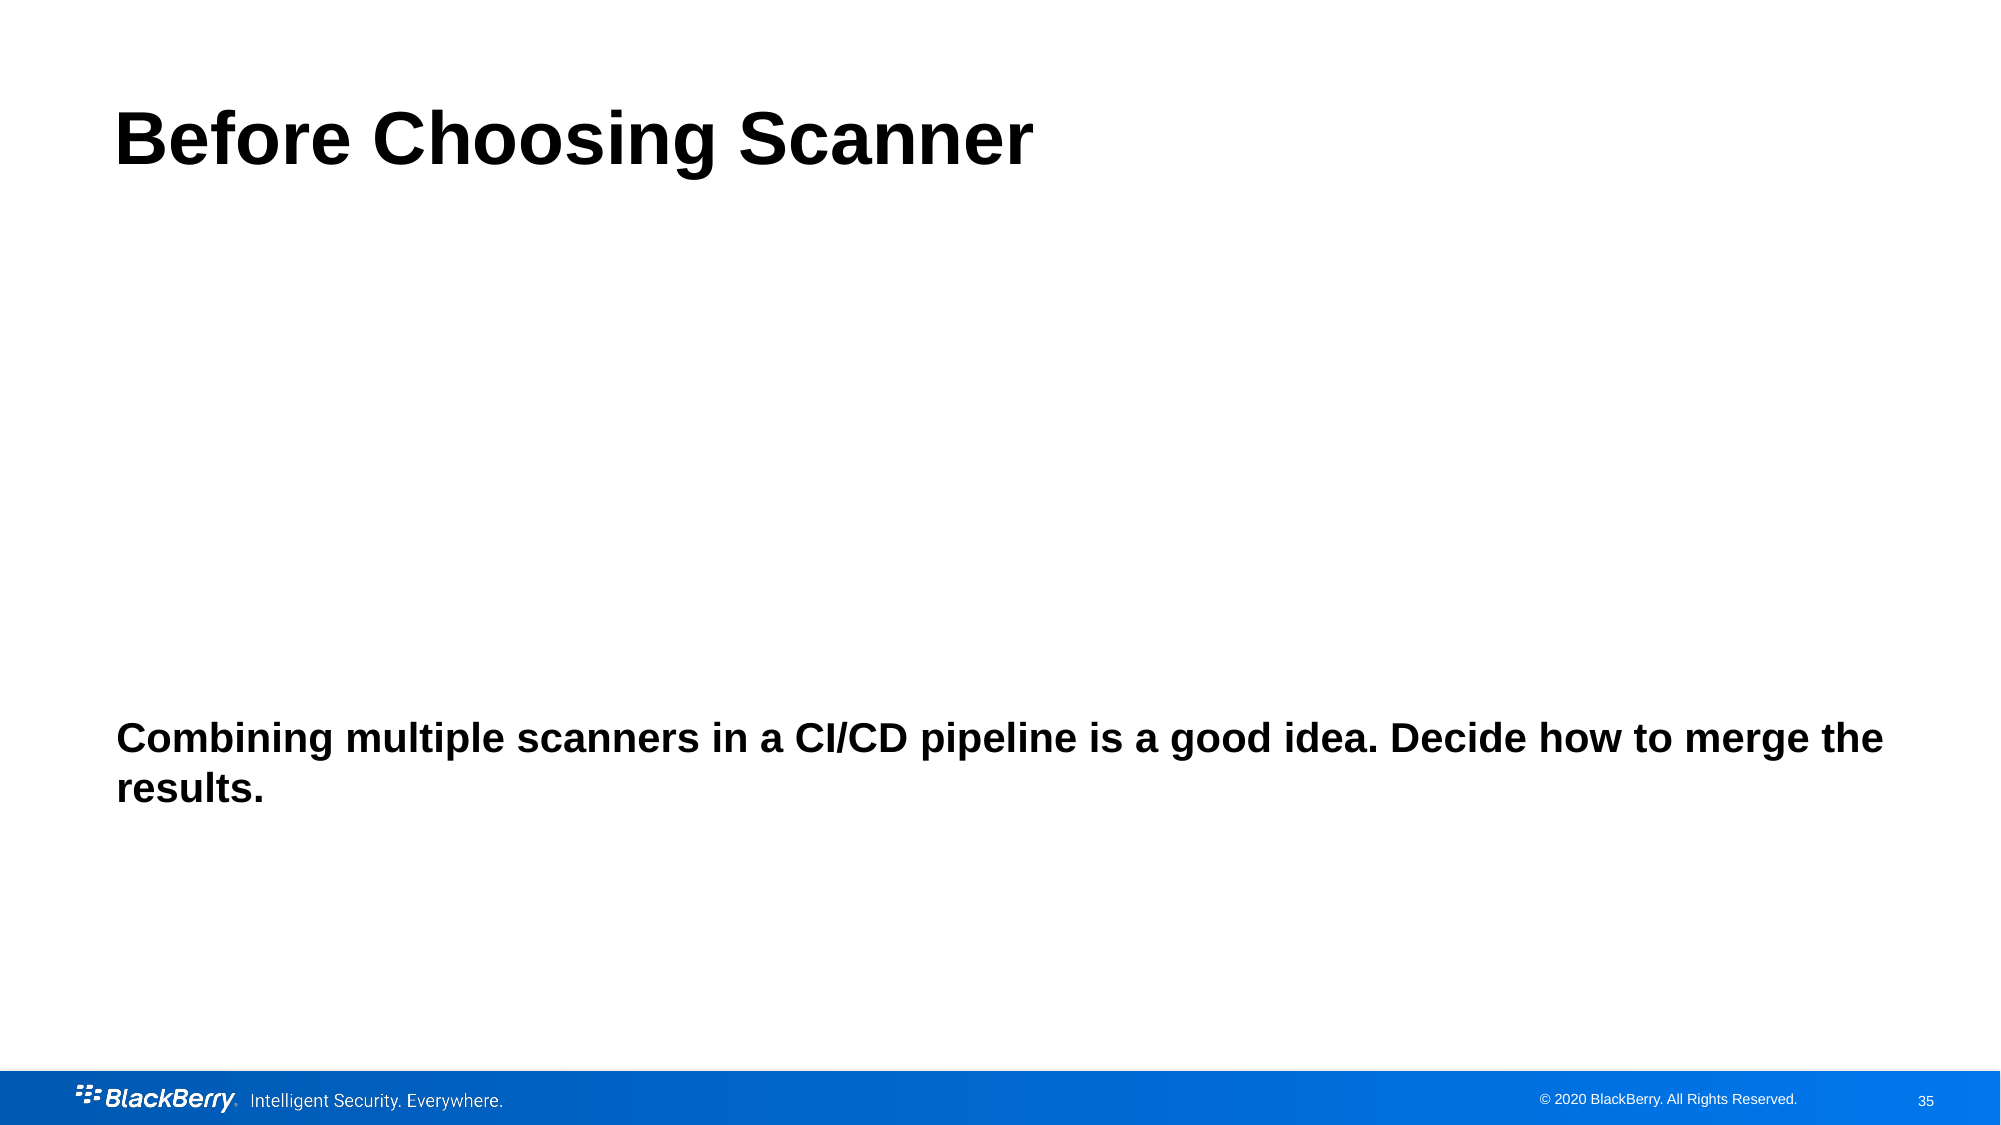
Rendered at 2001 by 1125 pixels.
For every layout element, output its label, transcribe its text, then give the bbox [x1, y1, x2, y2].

title Before Choosing Scanner [99, 0, 1900, 188]
picture [75, 1081, 503, 1116]
list Combining multiple scanners in a CI/CD pipeline is a good idea. Decide how to merge the results. [101, 233, 1900, 1035]
